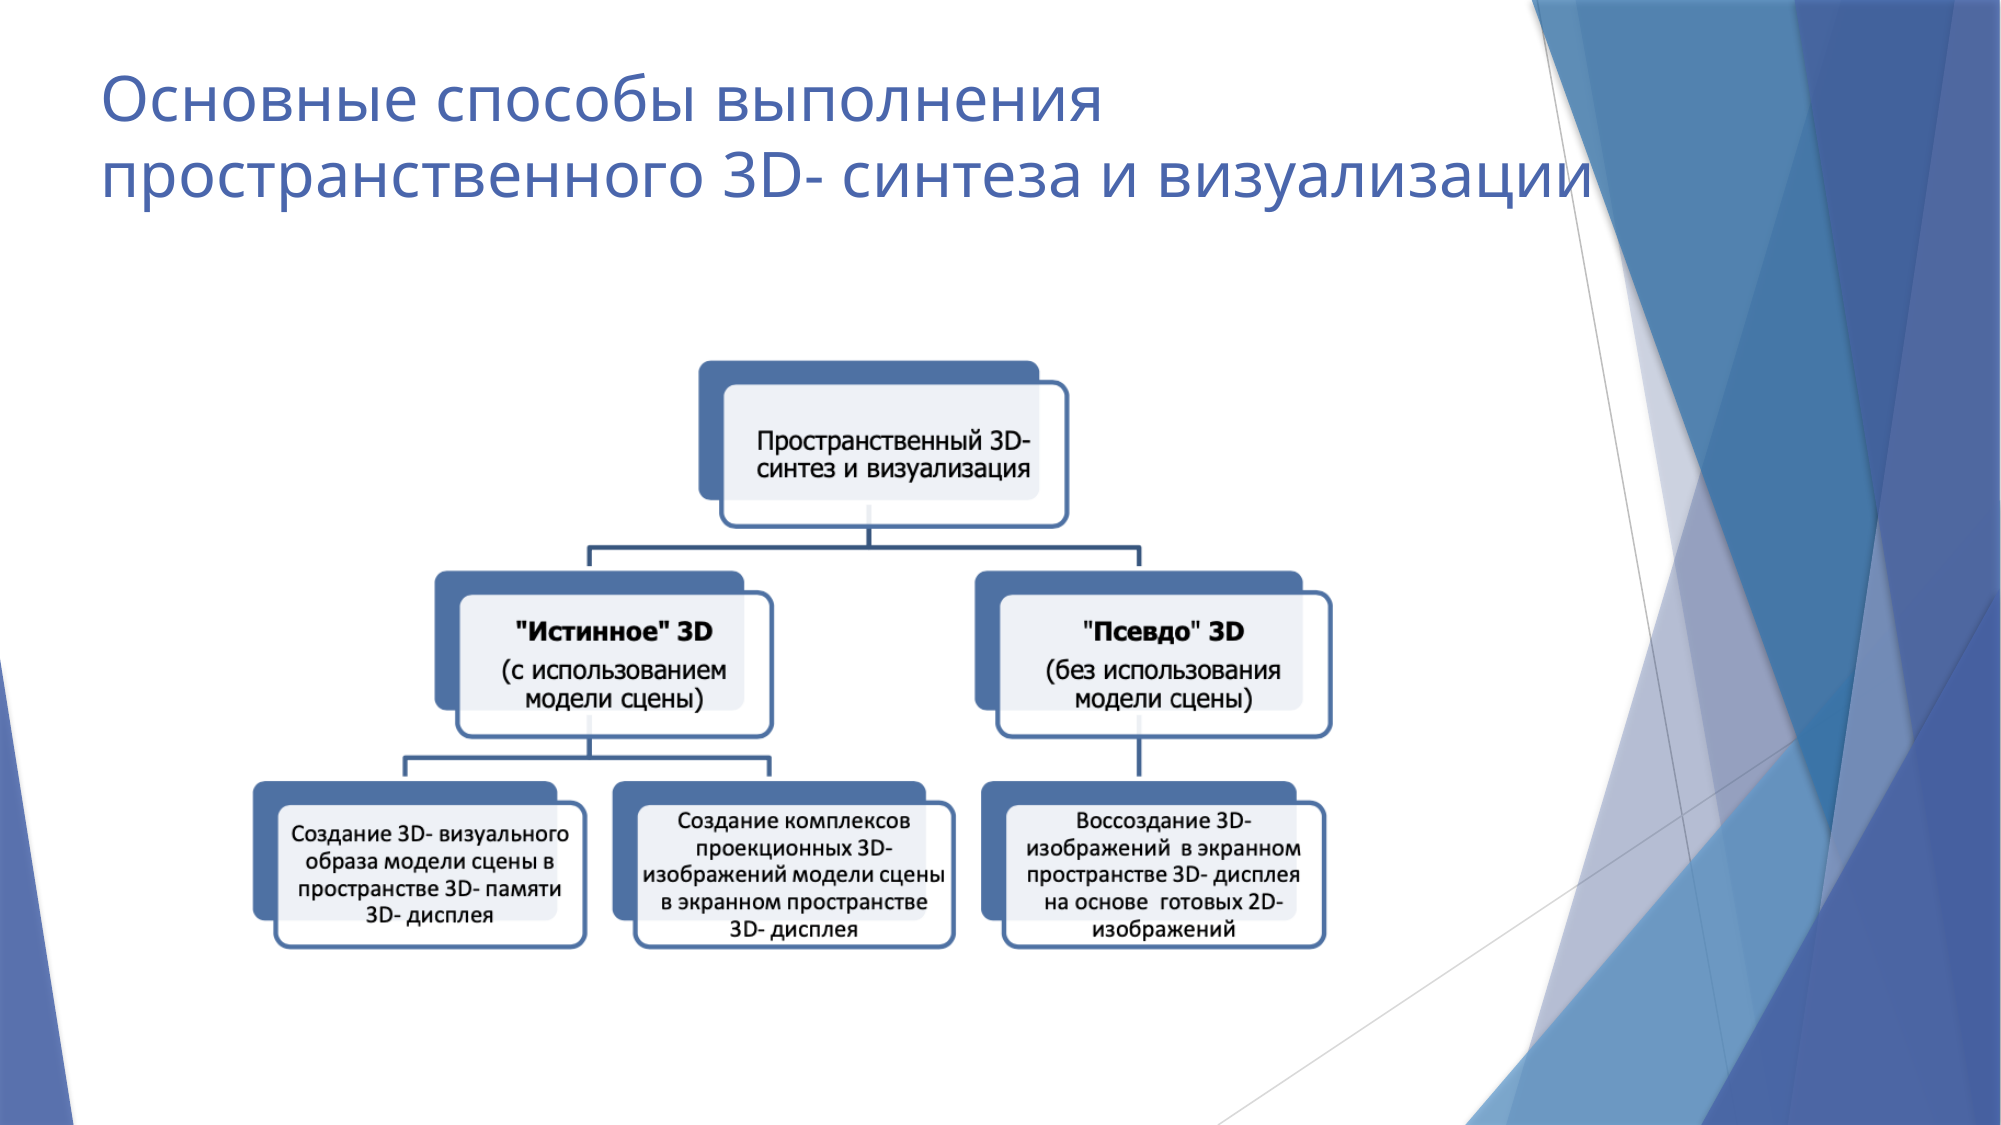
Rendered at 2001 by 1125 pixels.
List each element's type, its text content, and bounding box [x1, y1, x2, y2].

picture [181, 302, 1391, 985]
title Основные способы выполнения пространственного 3D- синтеза и визуализации [85, 51, 1618, 268]
